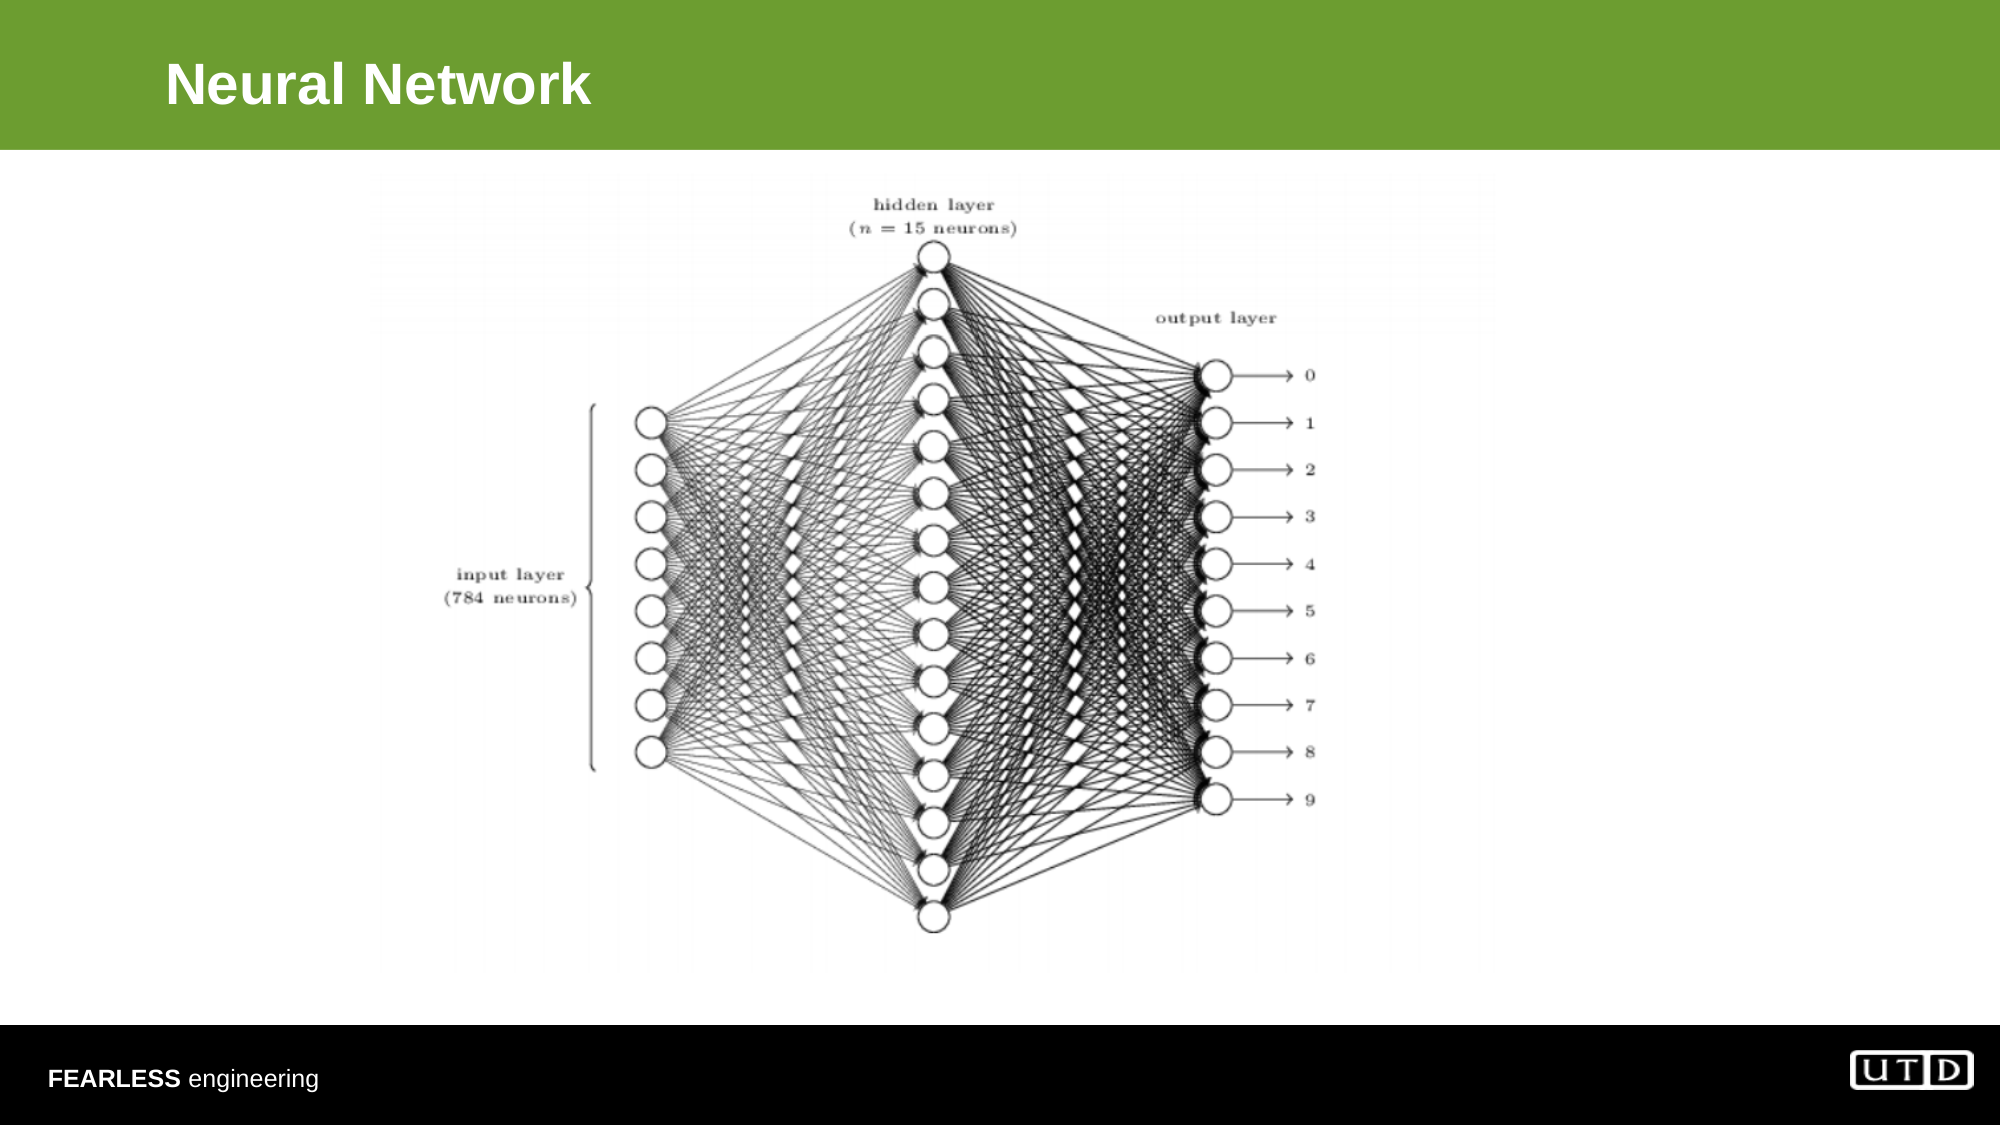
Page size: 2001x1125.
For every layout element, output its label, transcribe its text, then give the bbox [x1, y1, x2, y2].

picture [1850, 1049, 1974, 1090]
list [370, 173, 1496, 973]
title Neural Network [150, 24, 1850, 138]
